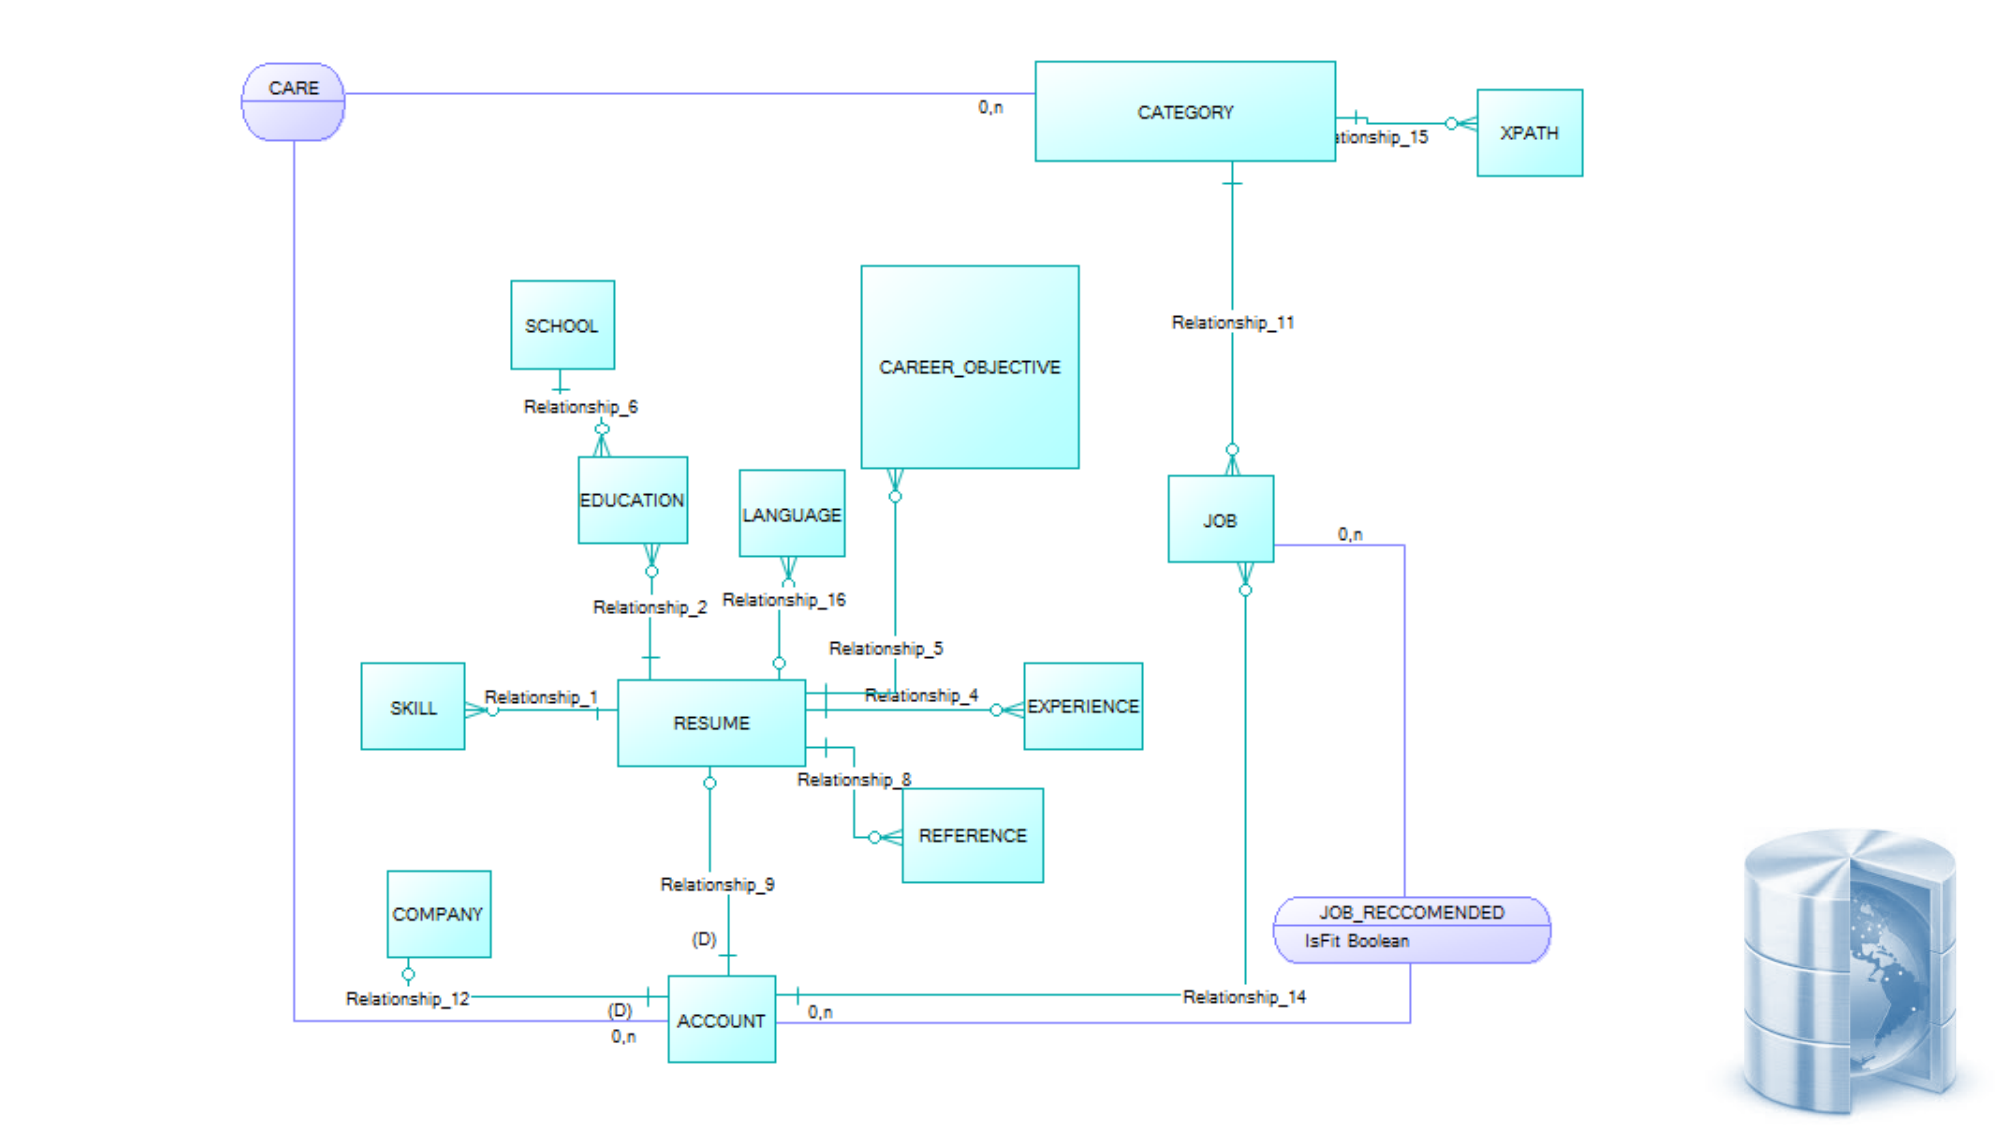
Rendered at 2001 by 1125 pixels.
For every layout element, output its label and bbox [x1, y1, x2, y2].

picture [1702, 827, 2000, 1125]
list [230, 20, 1614, 1089]
